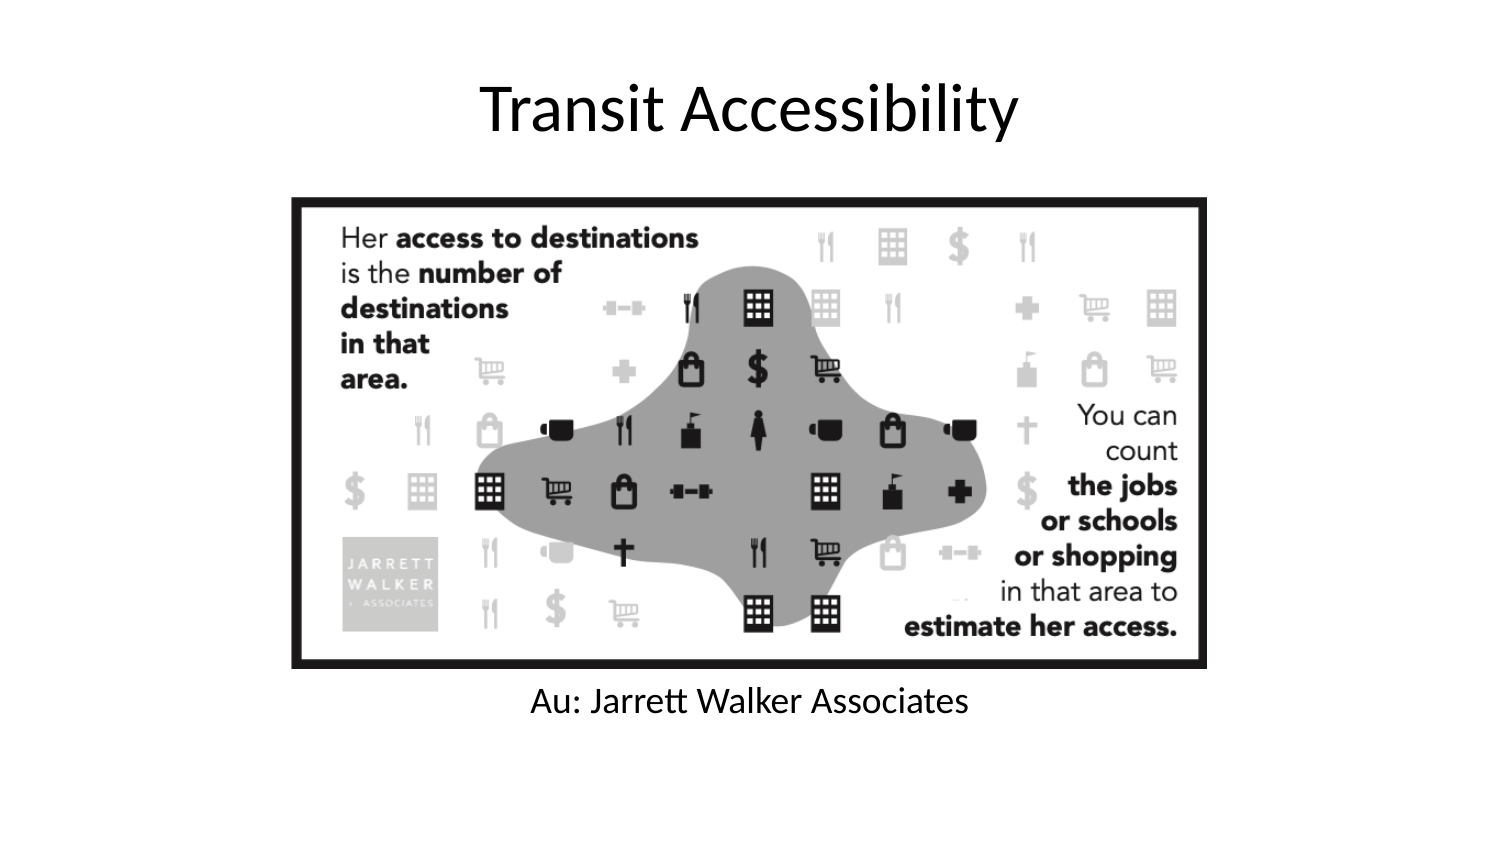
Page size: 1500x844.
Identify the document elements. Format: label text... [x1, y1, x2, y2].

picture [291, 195, 1207, 669]
text_box Au: Jarrett Walker Associates [74, 668, 1425, 753]
title Transit Accessibility [75, 33, 1425, 175]
